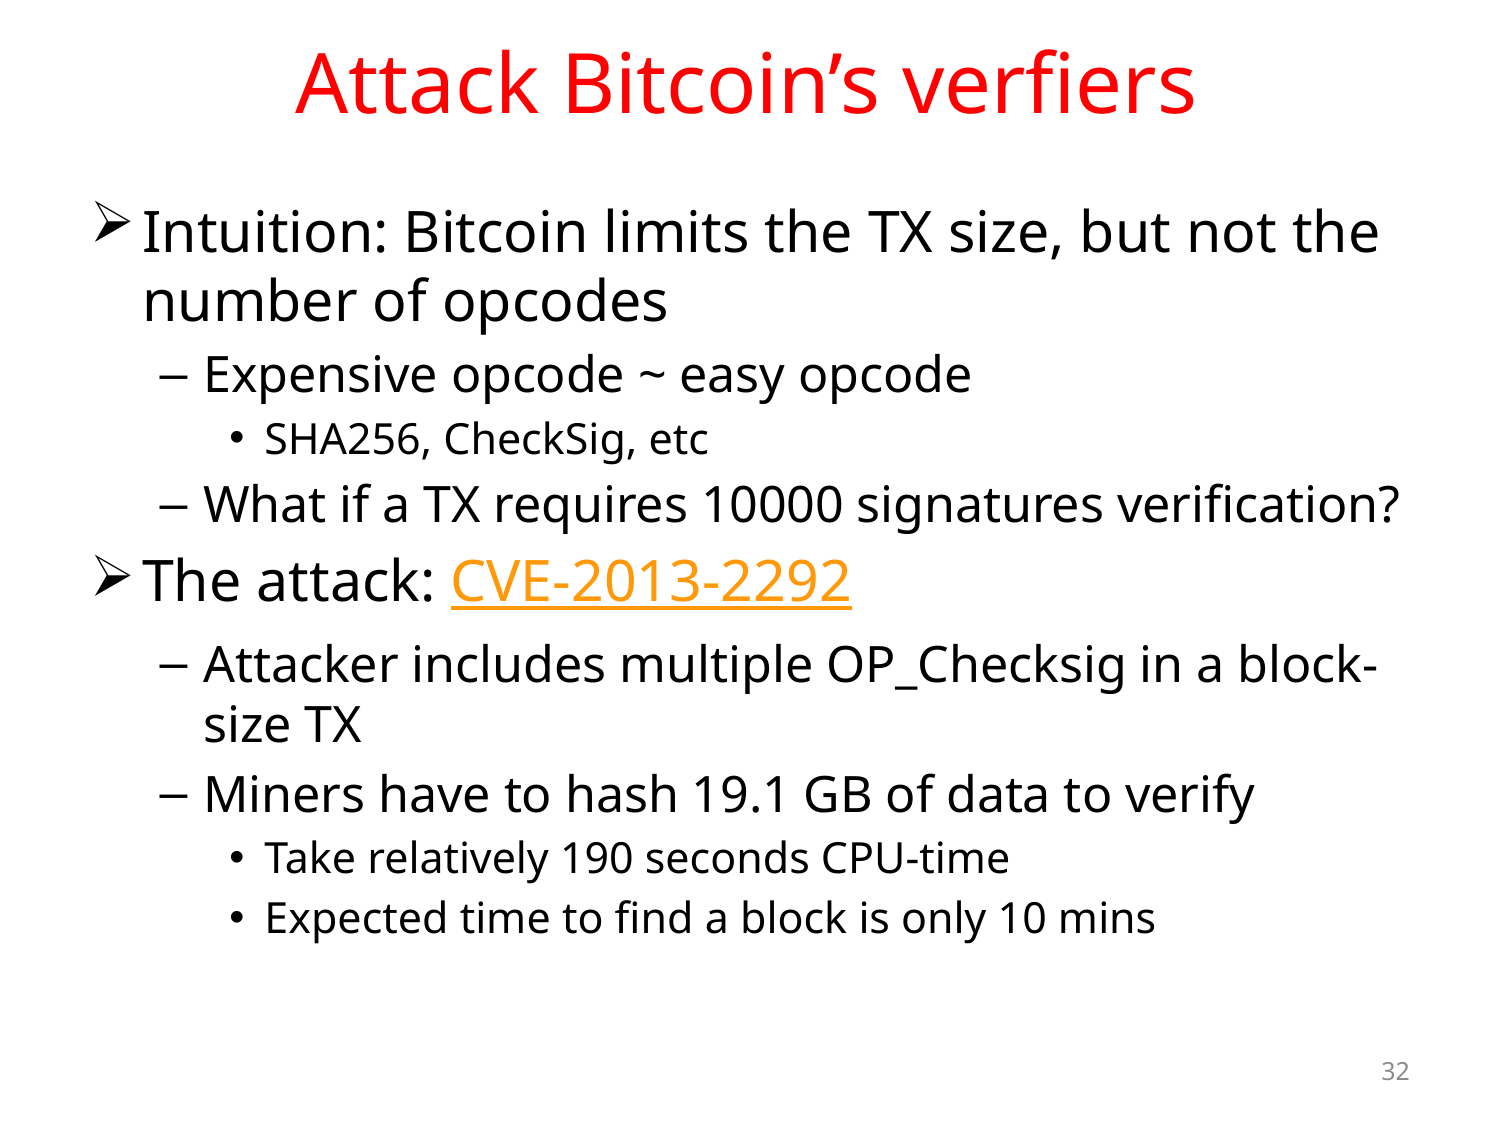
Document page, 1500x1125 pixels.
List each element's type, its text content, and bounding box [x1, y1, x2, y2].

title Attack Bitcoin’s verfiers [71, 17, 1422, 144]
slide_number 32 [1074, 1042, 1425, 1103]
list Intuition: Bitcoin limits the TX size, but not the number of opcodes Expensive opcode ~ easy opcode SHA256, CheckSig, etc What if a TX requires 10000 signatures verification? The attack: CVE-2013-2292 Attacker includes multiple OP_Checksig in a block-size TX Miners have to hash 19.1 GB of data to verify Take relatively 190 seconds CPU-time Expected time to find a block is only 10 mins [75, 187, 1425, 1005]
